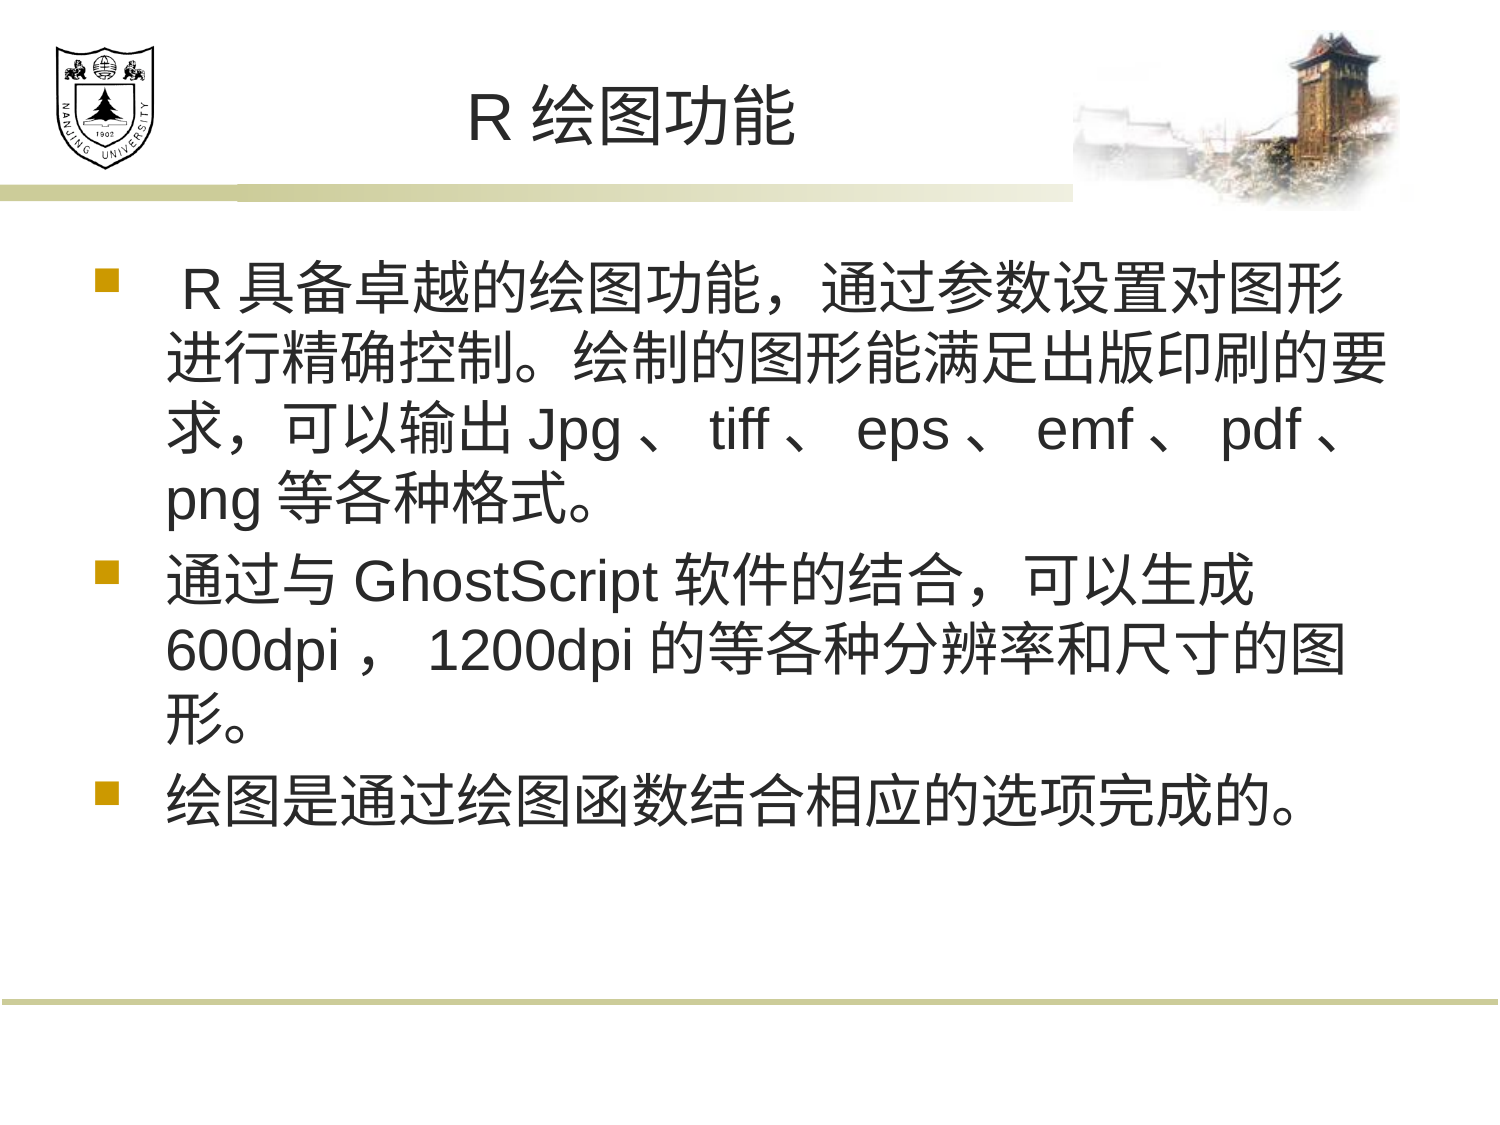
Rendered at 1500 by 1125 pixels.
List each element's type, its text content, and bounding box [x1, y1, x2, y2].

picture [50, 42, 160, 173]
picture [1073, 30, 1400, 211]
title R绘图功能 [171, 66, 1093, 161]
picture [2, 999, 1498, 1005]
list R具备卓越的绘图功能，通过参数设置对图形进行精确控制。绘制的图形能满足出版印刷的要求，可以输出Jpg、tiff、eps、emf、pdf、png等各种格式。 通过与GhostScript软件的结合，可以生成600dpi，1200dpi的等各种分辨率和尺寸的图形。 绘图是通过绘图函数结合相应的选项完成的。 [76, 243, 1413, 965]
